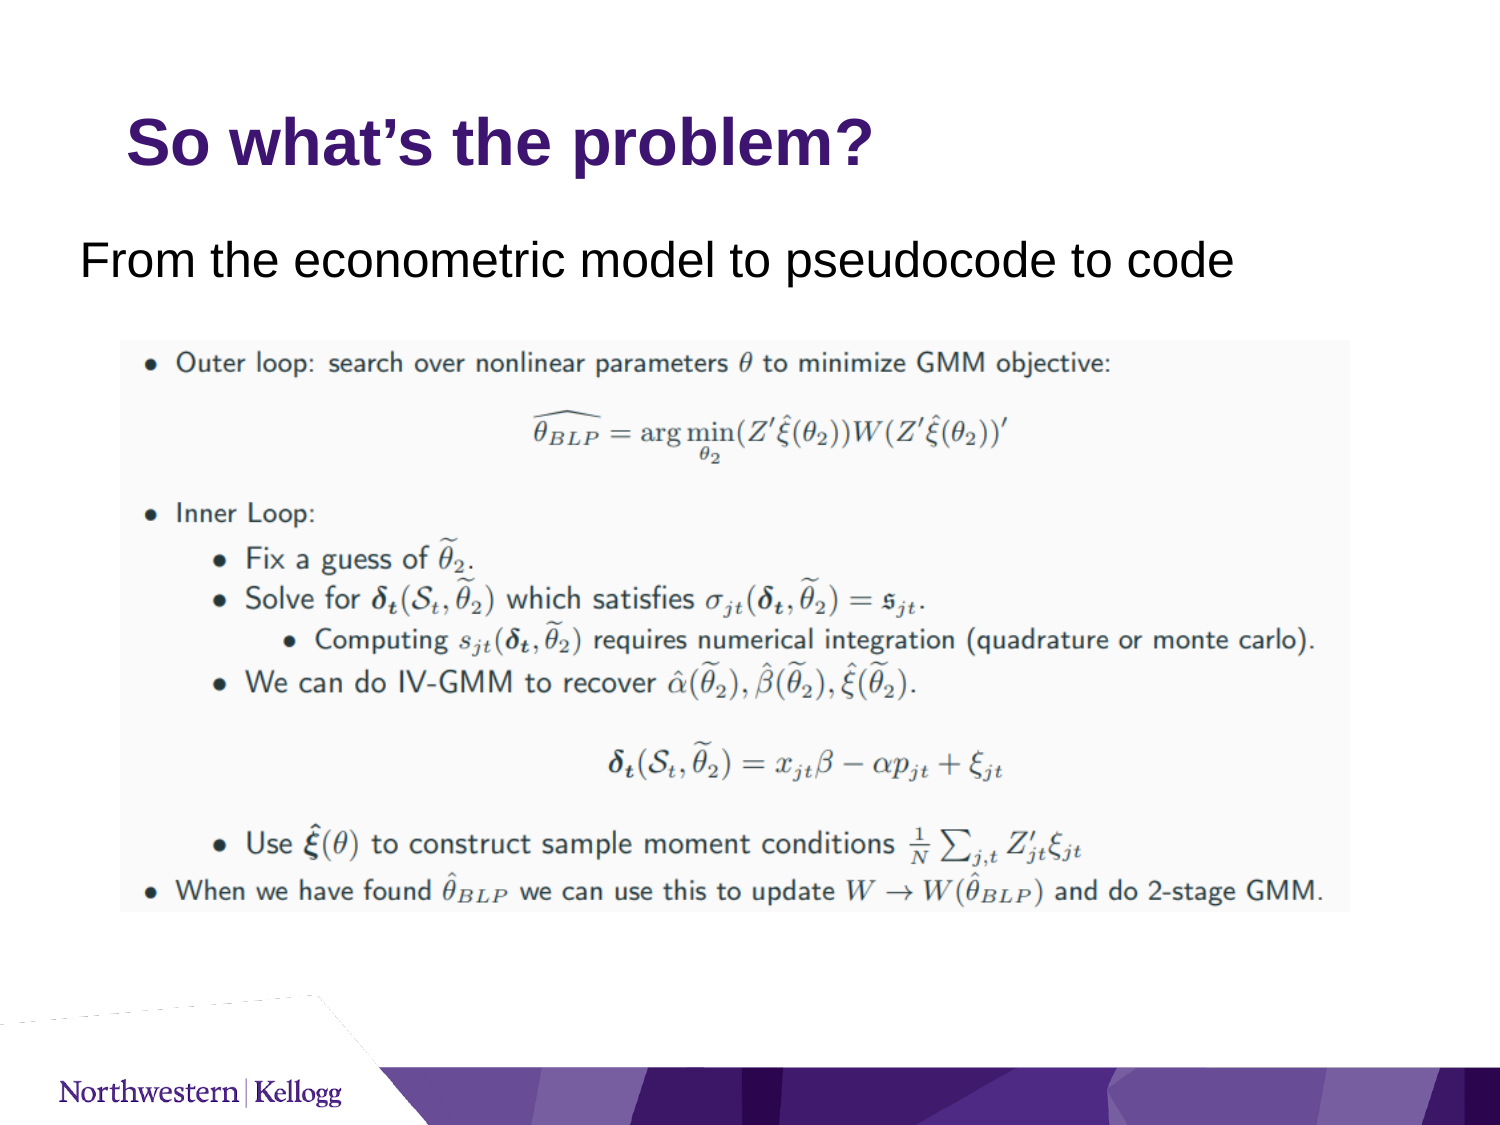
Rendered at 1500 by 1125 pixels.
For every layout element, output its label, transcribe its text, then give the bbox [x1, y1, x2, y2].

text_box From the econometric model to pseudocode to code [64, 220, 1390, 1012]
picture [0, 0, 1500, 1125]
title So what’s the problem? [110, 57, 1464, 221]
